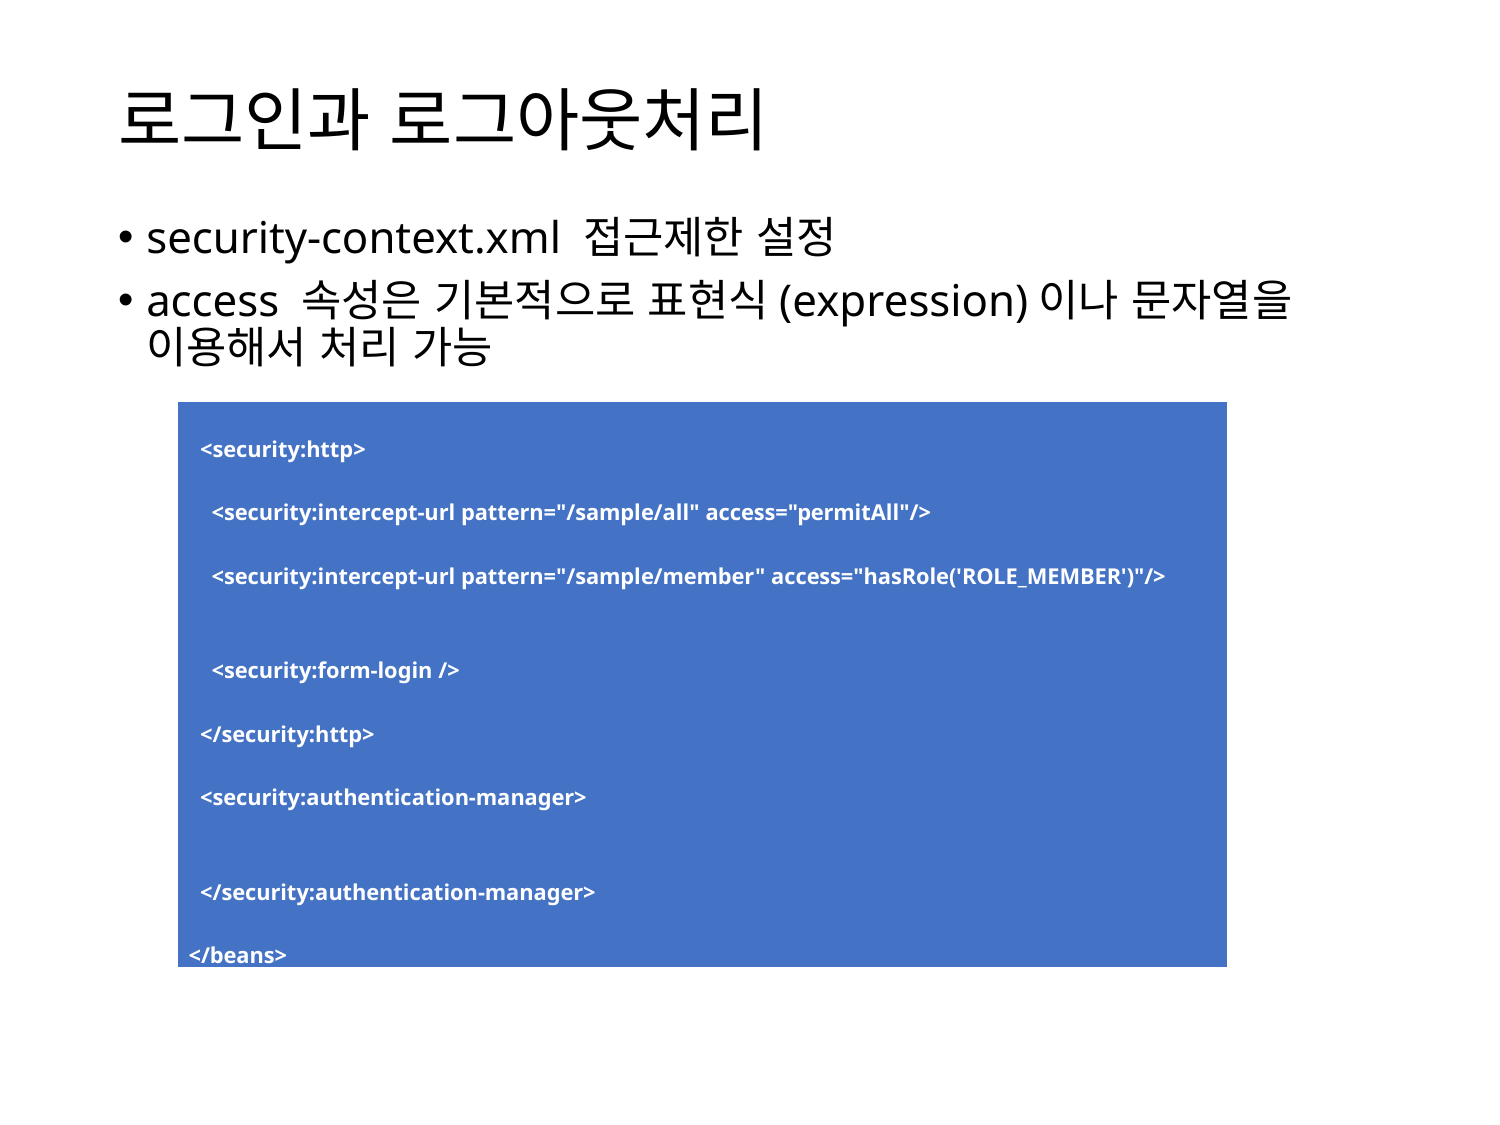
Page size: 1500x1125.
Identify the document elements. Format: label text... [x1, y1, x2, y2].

title 로그인과 로그아웃처리 [103, 59, 1397, 188]
table_header <security:http> <security:intercept-url pattern="/sample/all" access="permitAll"/> <security:intercept-url pattern="/sample/member" access="hasRole('ROLE_MEMBER')"/> <security:form-login /> </security:http> <security:authentication-manager> </security:authentication-manager> </beans> [178, 402, 1227, 967]
list security-context.xml 접근제한 설정 access 속성은 기본적으로 표현식(expression)이나 문자열을 이용해서 처리 가능 [103, 208, 1397, 1014]
